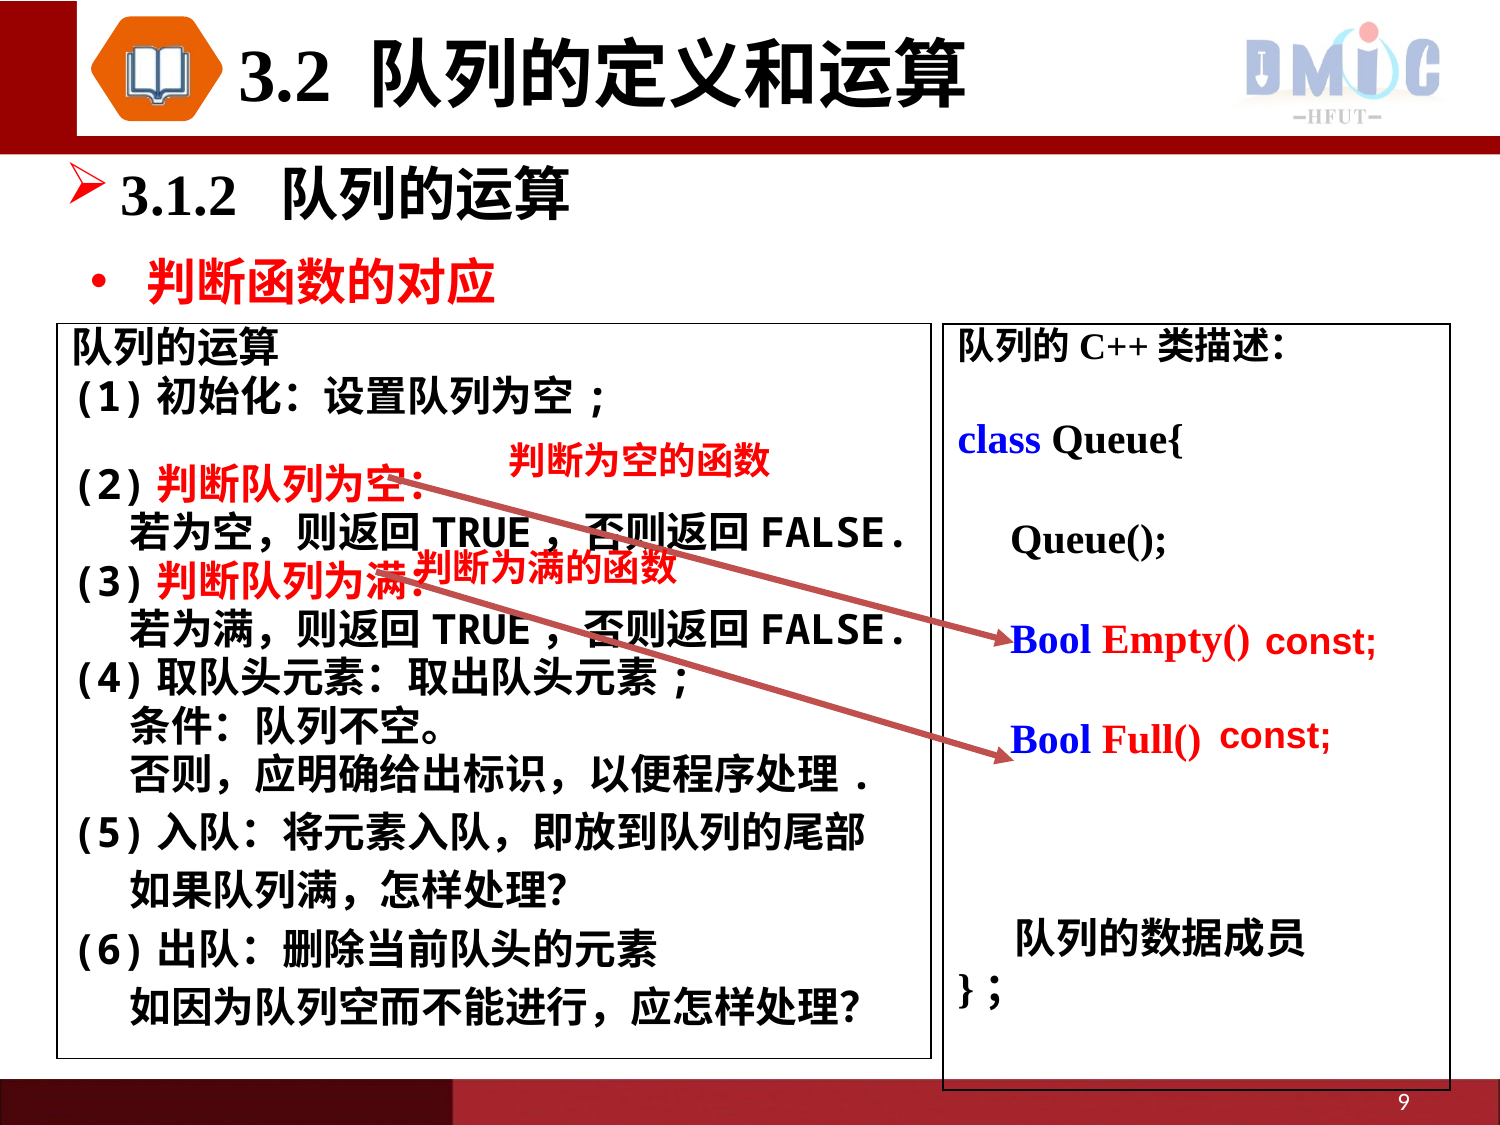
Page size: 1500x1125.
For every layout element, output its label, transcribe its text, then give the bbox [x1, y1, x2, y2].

text_box 判断为空的函数 [494, 429, 908, 490]
list 判断函数的对应 [932, 737, 942, 1000]
text_box [815, 589, 1014, 646]
slide_number 9 [1074, 1081, 1425, 1119]
text_box 队列的C++类描述： class Queue{ Queue(); Bool Empty() Bool Full() 队列的数据成员 }； [942, 323, 1451, 1091]
text_box const; [1250, 609, 1410, 670]
text_box 判断为满的函数 [400, 536, 815, 597]
text_box [461, 597, 1014, 764]
list 判断函数的对应 [74, 172, 1426, 623]
list 判断函数的对应 [932, 622, 942, 738]
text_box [90, 16, 1117, 126]
text_box 3.1.2 队列的运算 [49, 125, 1400, 234]
picture [0, 1079, 1500, 1125]
text_box 队列的运算 (1)初始化：设置队列为空; (2)判断队列为空： 若为空，则返回TRUE，否则返回FALSE. (3)判断队列为满： 若为满，则返回TRUE，否则返回FALSE. (4)取队头元素：取出队头元素; 条件：队列不空。 否则，应明确给出标识，以便程序处理. (5)入队：将元素入队，即放到队列的尾部 如果队列满，怎样处理？ (6)出队：删除当前队头的元素 如因为队列空而不能进行，应怎样处理？ [57, 323, 932, 1059]
text_box const; [1204, 704, 1365, 764]
